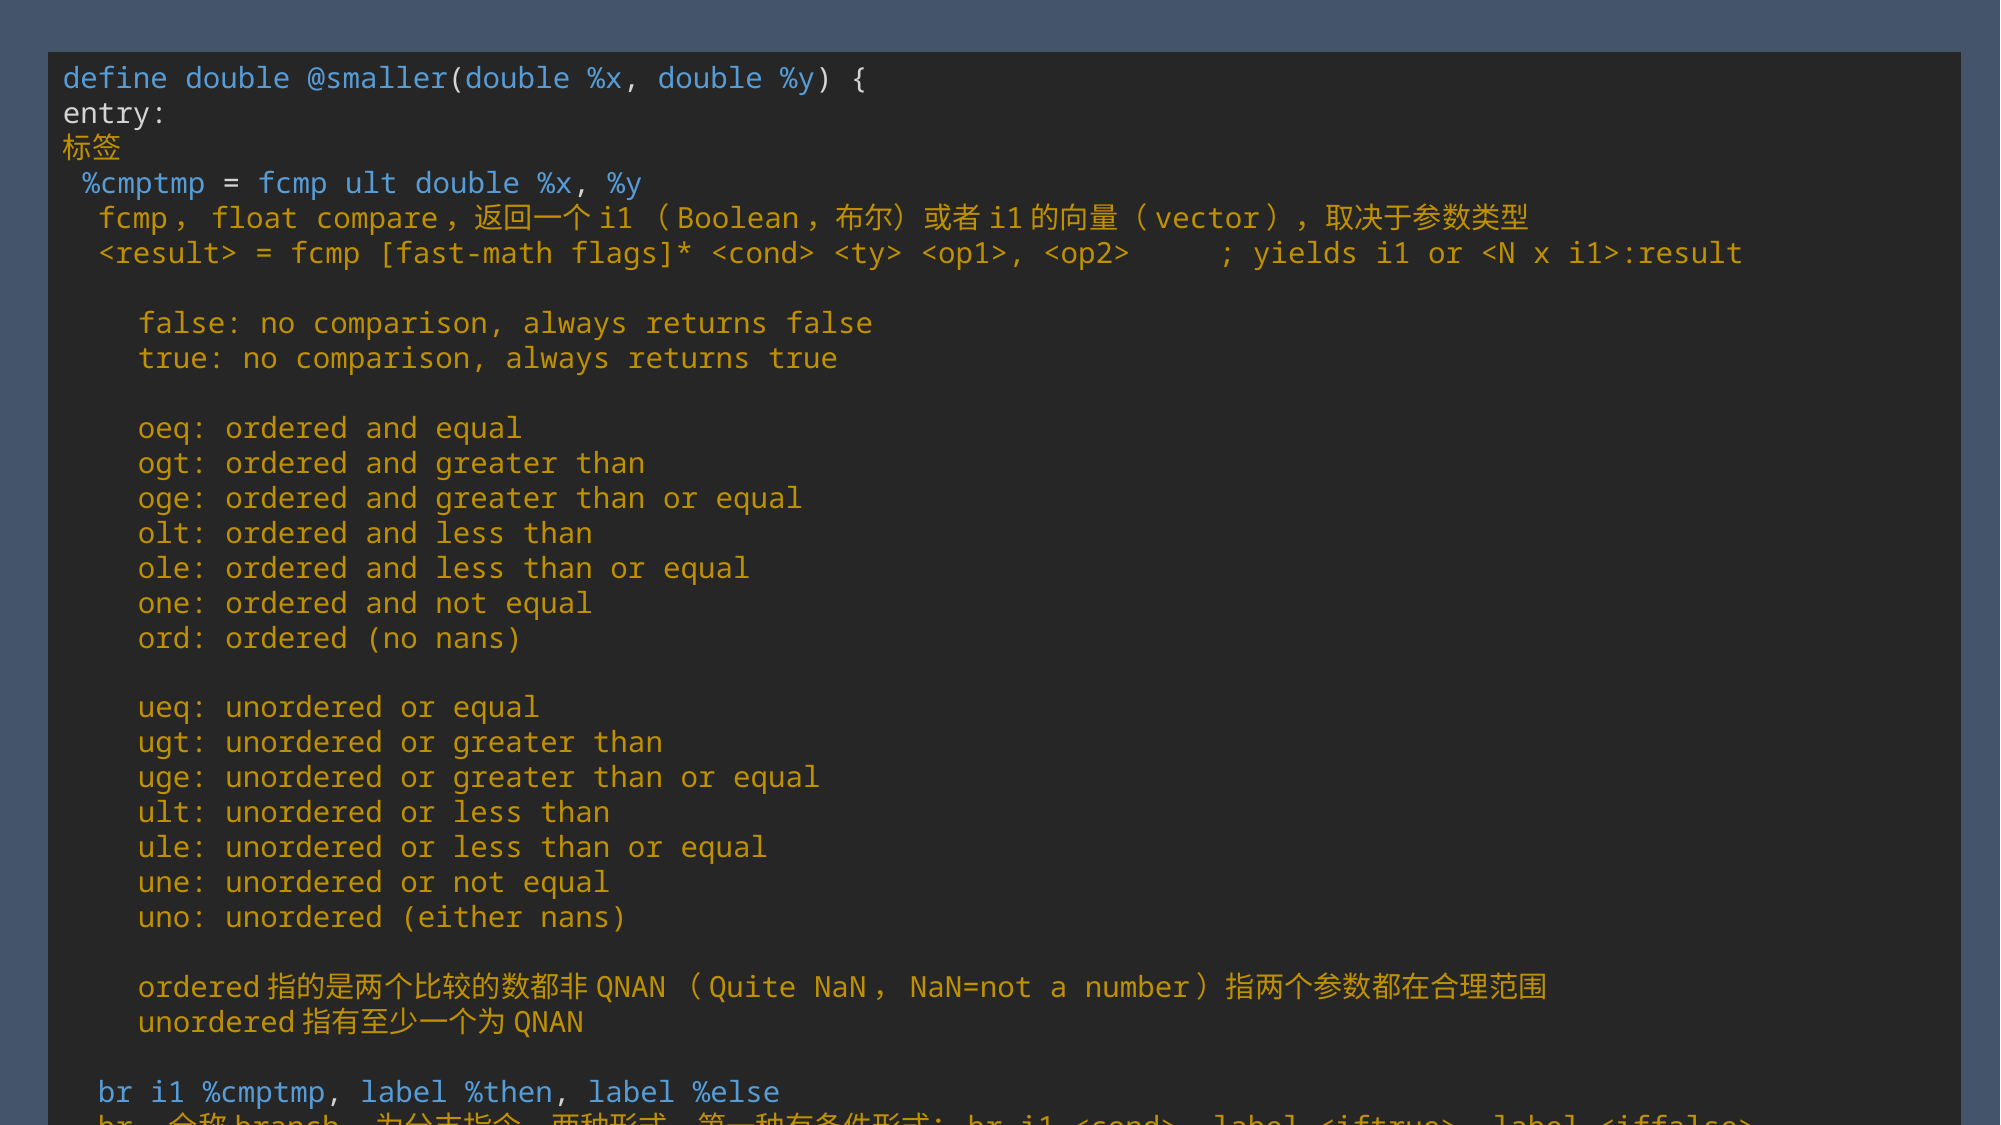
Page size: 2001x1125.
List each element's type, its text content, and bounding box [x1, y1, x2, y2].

text_box define double @smaller(double %x, double %y) { entry: 标签 %cmptmp = fcmp ult double %x, %y fcmp，float compare，返回一个i1（Boolean，布尔）或者i1的向量（vector），取决于参数类型 <result> = fcmp [fast-math flags]* <cond> <ty> <op1>, <op2> ; yields i1 or <N x i1>:result false: no comparison, always returns false true: no comparison, always returns true oeq: ordered and equal ogt: ordered and greater than oge: ordered and greater than or equal olt: ordered and less than ole: ordered and less than or equal one: ordered and not equal ord: ordered (no nans) ueq: unordered or equal ugt: unordered or greater than uge: unordered or greater than or equal ult: unordered or less than ule: unordered or less than or equal une: unordered or not equal uno: unordered (either nans) ordered指的是两个比较的数都非QNAN（Quite NaN，NaN=not a number）指两个参数都在合理范围 unordered指有至少一个为QNAN br i1 %cmptmp, label %then, label %else br，全称branch，为分支指令，两种形式，第一种有条件形式：br i1 <cond>, label <iftrue>, label <iffalse> then: ; preds = %entry ; 后为注释，单行生效 %calltmp = call double @printd(double %x) br label %ifcont else: ; preds = %entry %calltmp1 = call double @printd(double %y) br label %ifcont br 第二种无条件形式：br label <dest> ifcont: ; preds = %else, %then %iftmp = phi double [ %calltmp, %then ], [ %calltmp1, %else ] phi（希腊字母Φ）操作需要“记住”代码块来自何处，phi操作采用与输入的控制块相对应的值 <result> = phi [fast-math-flags] <ty> [ <val0>, <label0>], ... ret double %iftmp } [48, 52, 1961, 1125]
